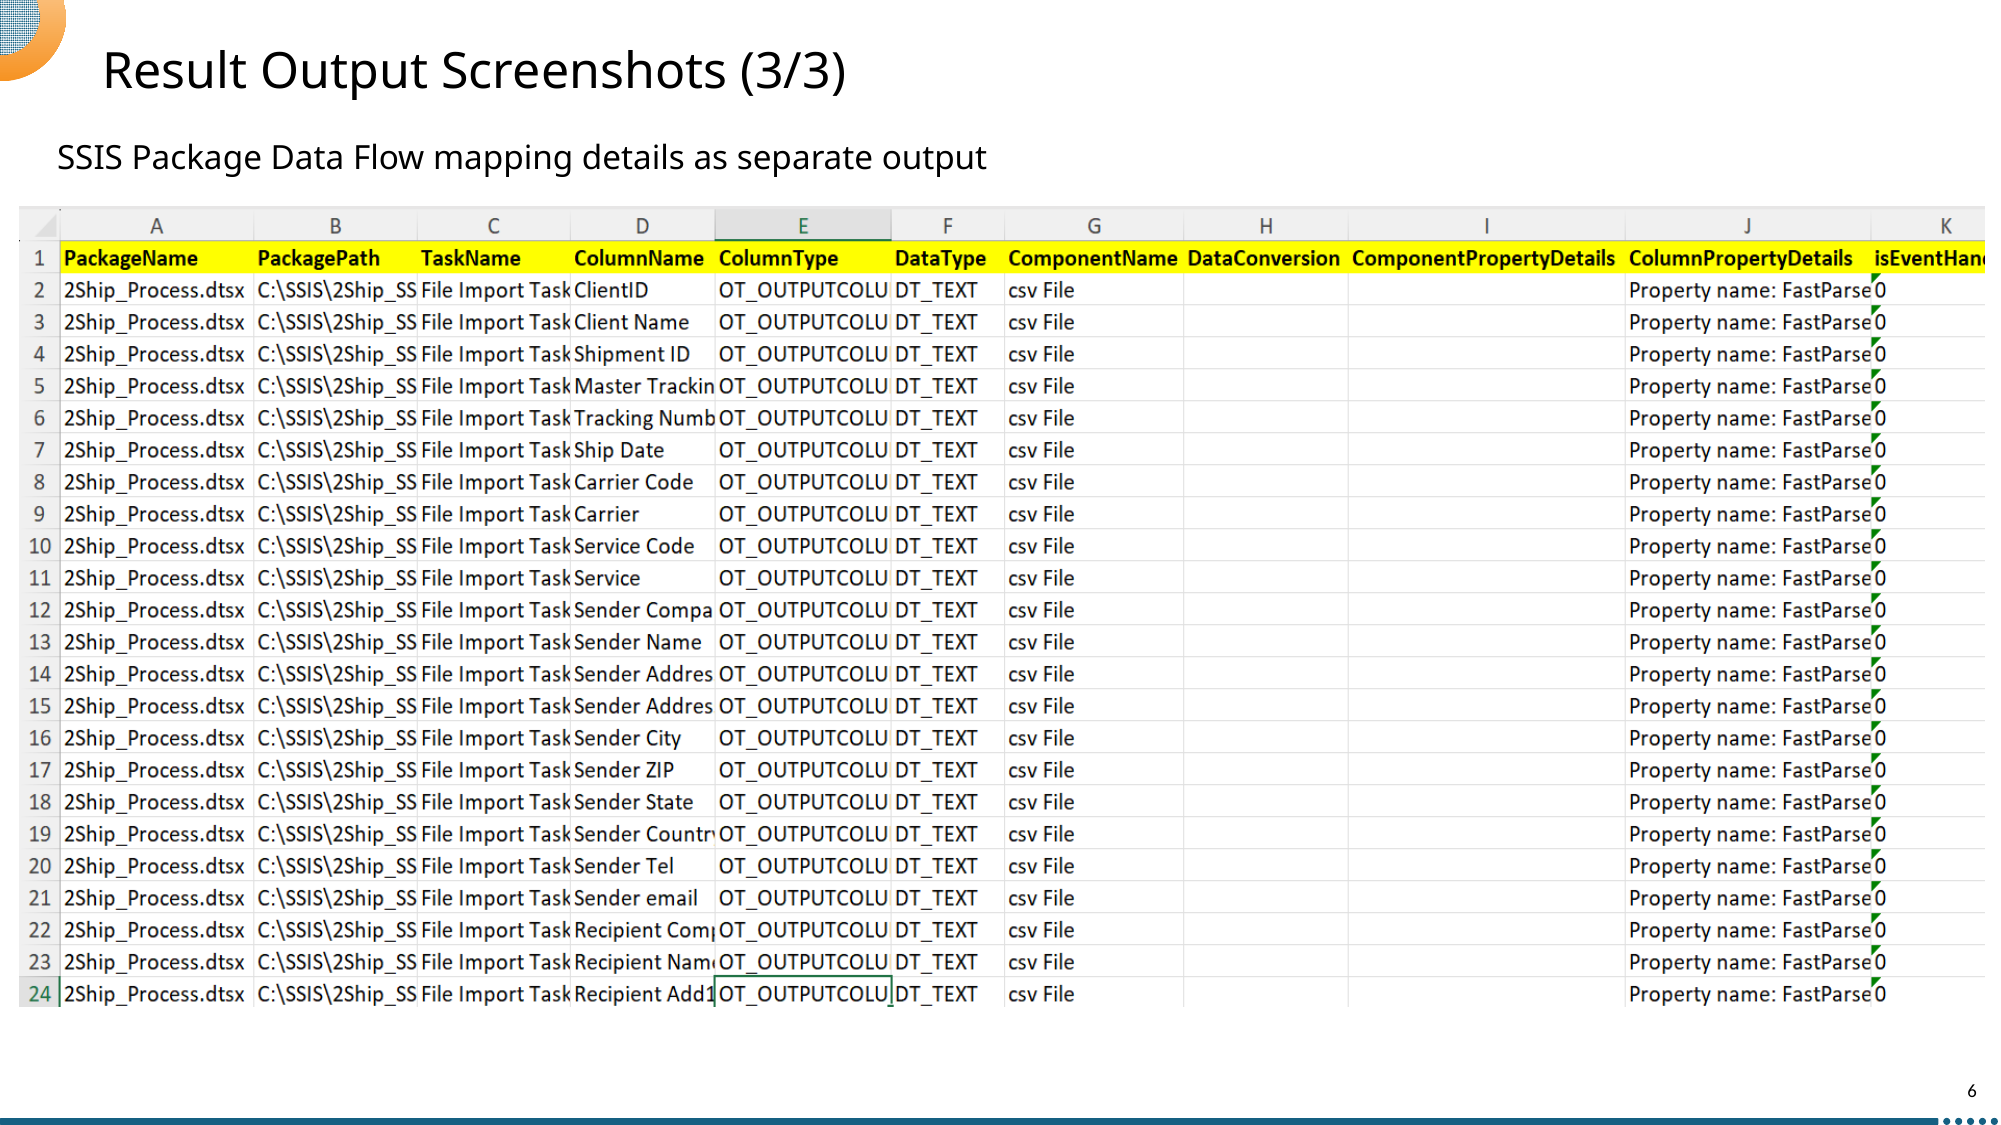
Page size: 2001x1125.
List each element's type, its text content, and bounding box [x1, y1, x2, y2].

picture [18, 206, 1986, 1007]
list Result Output Screenshots (3/3) [65, 38, 1080, 114]
text_box SSIS Package Data Flow mapping details as separate output [19, 135, 1258, 193]
